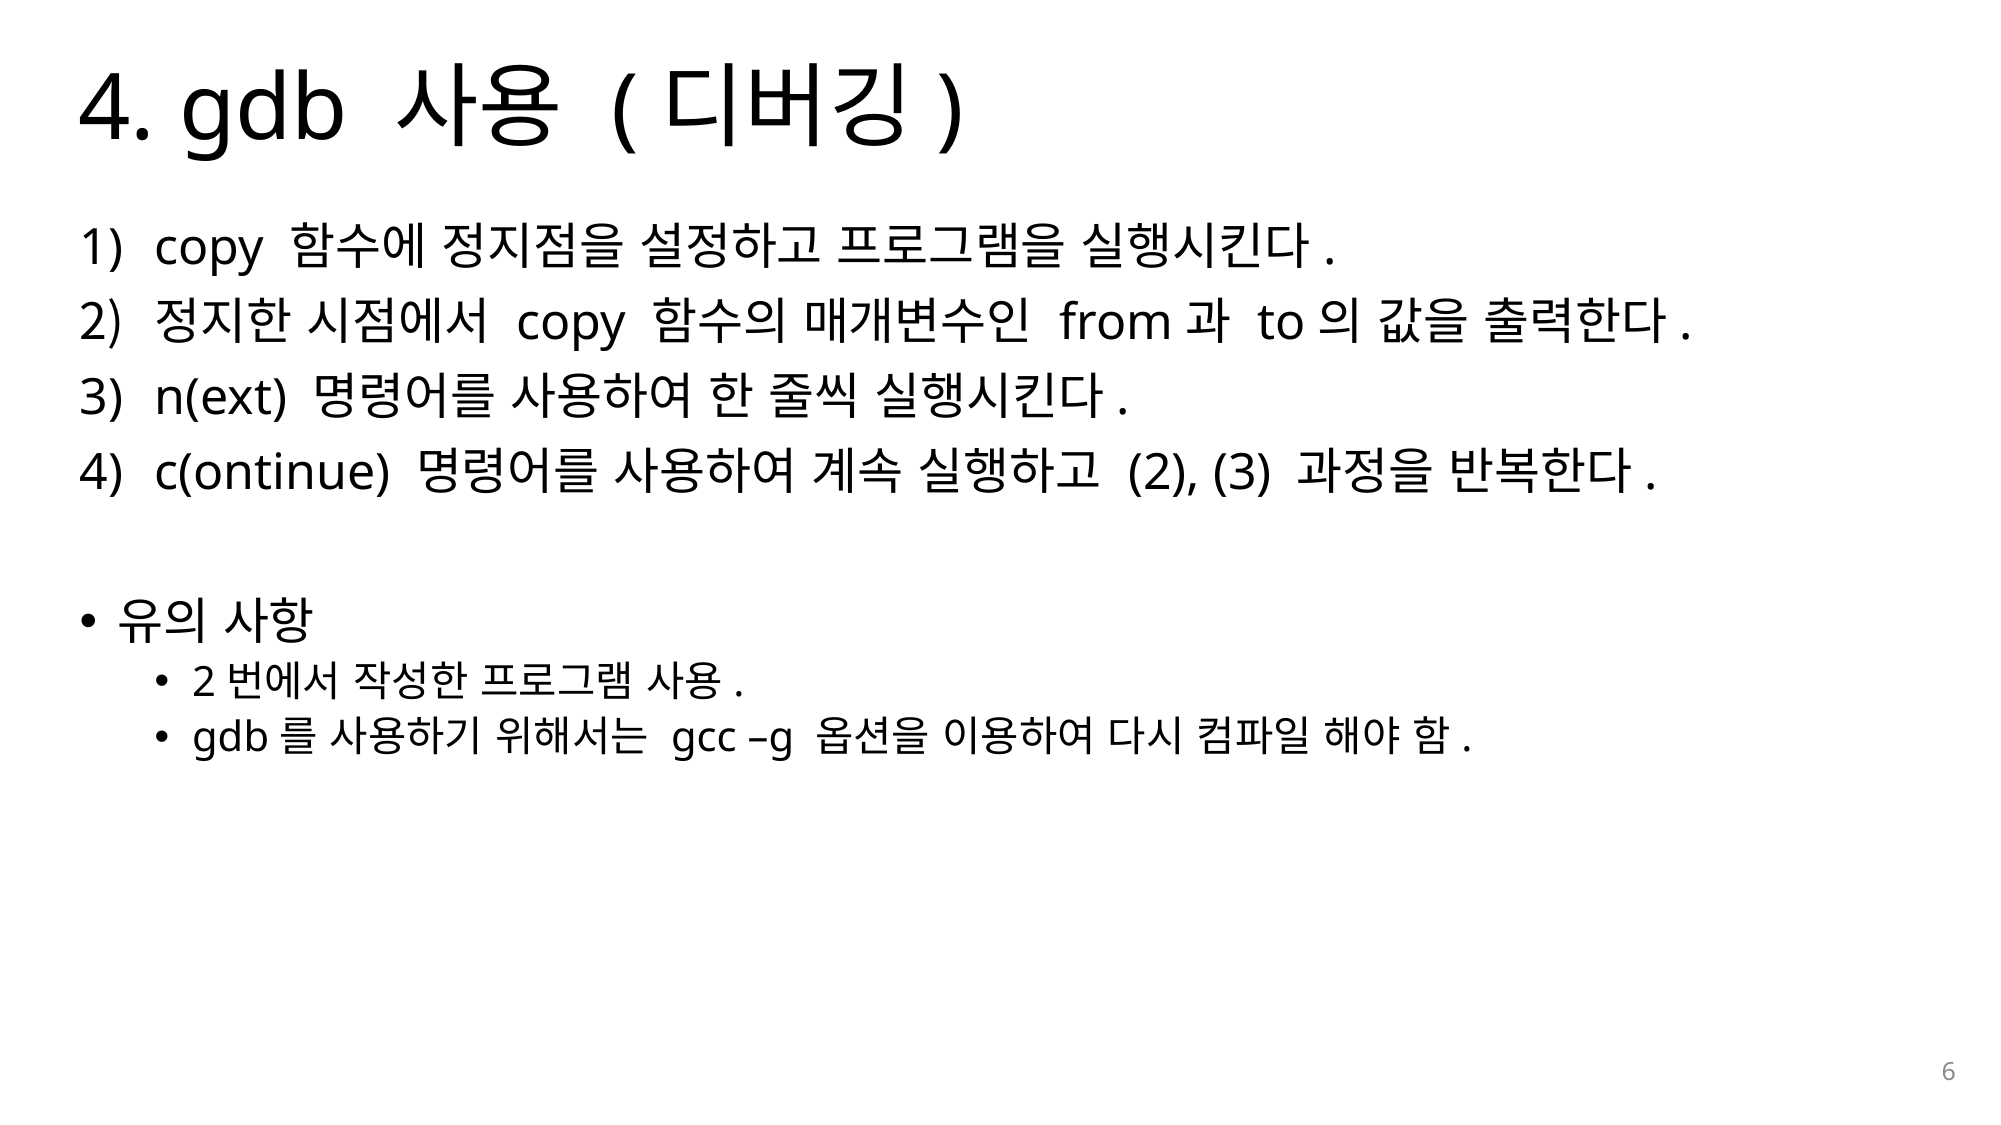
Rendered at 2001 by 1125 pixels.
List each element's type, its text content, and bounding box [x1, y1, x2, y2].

title 4. gdb 사용 (디버깅) [63, 42, 1789, 177]
slide_number 6 [1520, 1042, 1971, 1103]
list copy 함수에 정지점을 설정하고 프로그램을 실행시킨다. 정지한 시점에서 copy 함수의 매개변수인 from과 to의 값을 출력한다. n(ext) 명령어를 사용하여 한 줄씩 실행시킨다. c(ontinue) 명령어를 사용하여 계속 실행하고 (2), (3) 과정을 반복한다. 유의 사항 2번에서 작성한 프로그램 사용. gdb를 사용하기 위해서는 gcc –g 옵션을 이용하여 다시 컴파일 해야 함. [64, 214, 1898, 1012]
